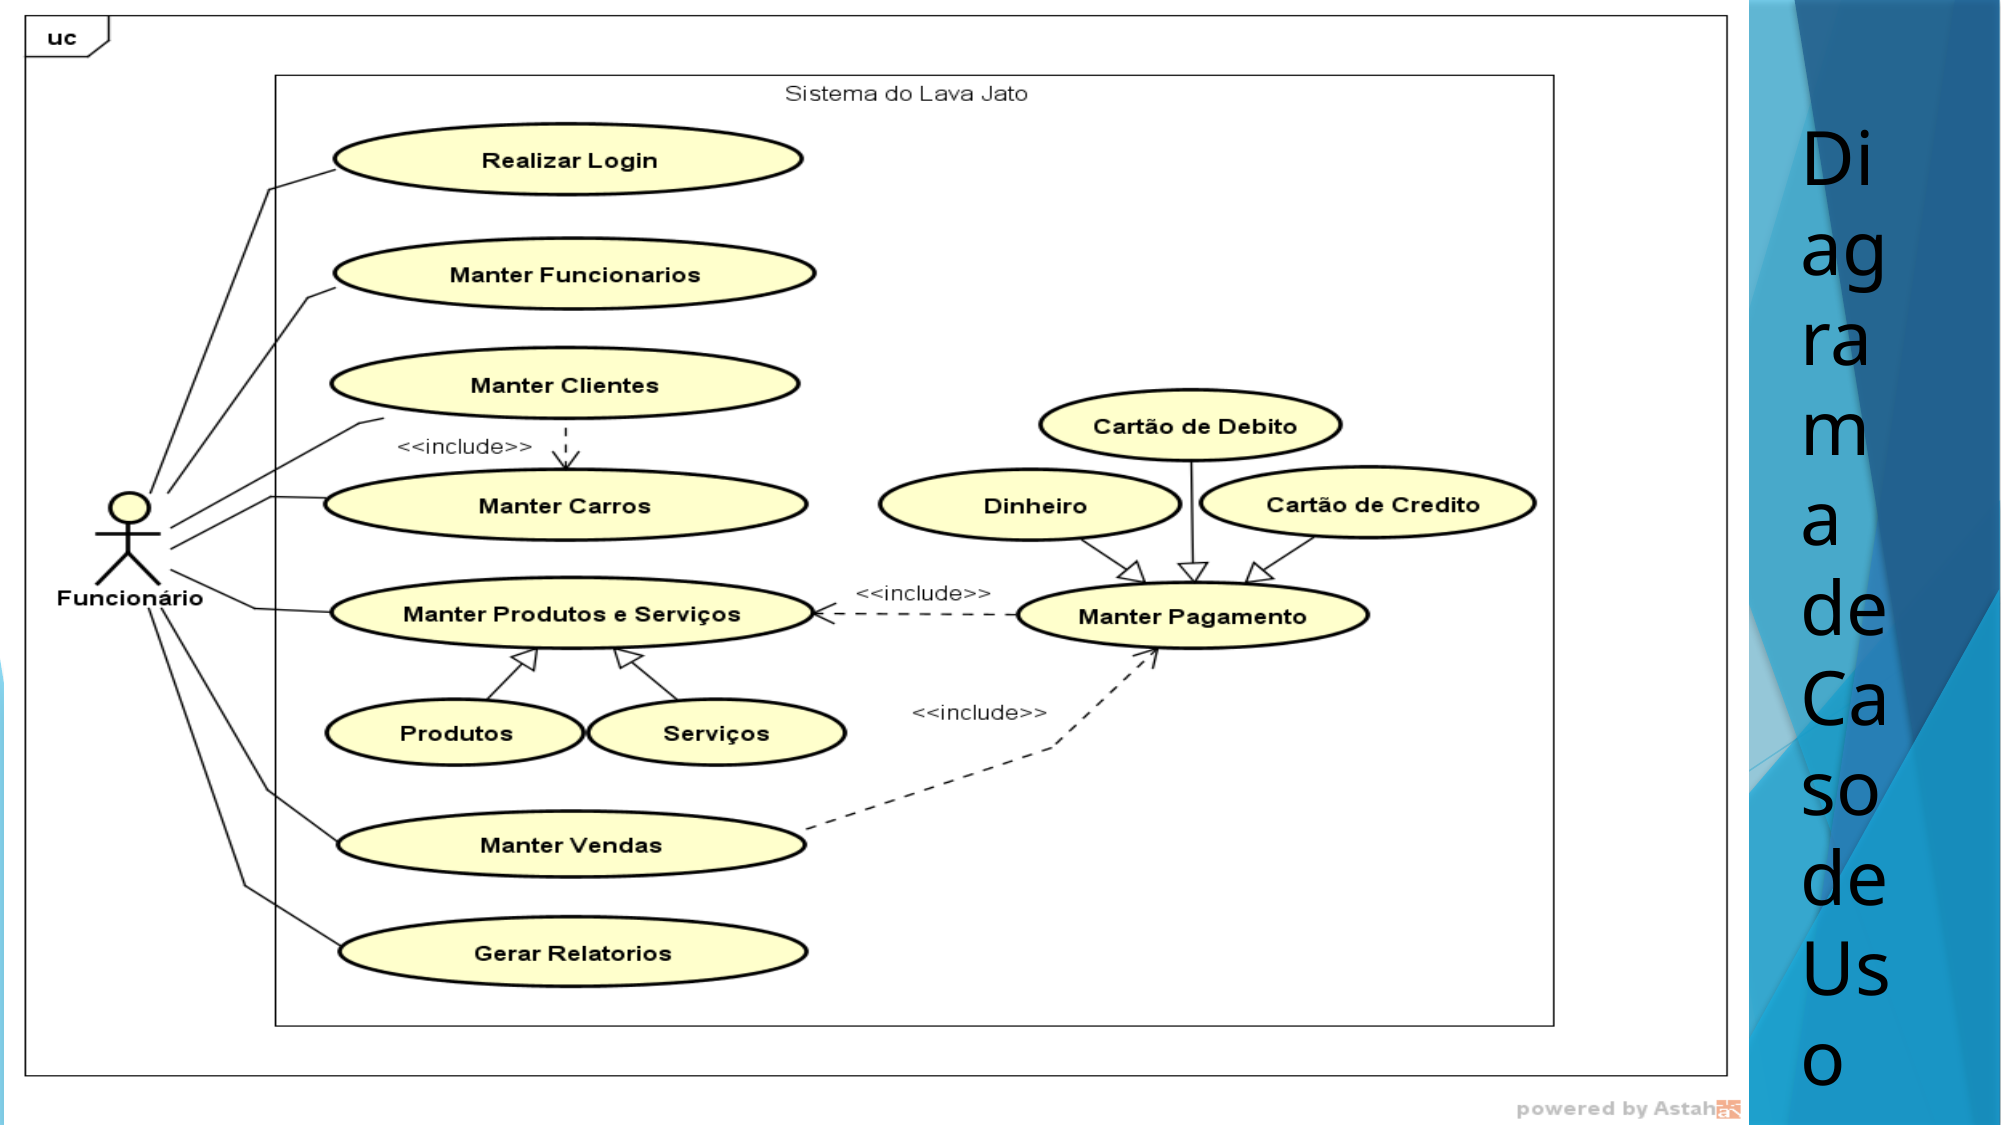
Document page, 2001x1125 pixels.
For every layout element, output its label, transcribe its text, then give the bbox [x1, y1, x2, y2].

title Diagrama de Caso de Uso [1793, 95, 1920, 1125]
picture [4, 0, 1749, 1125]
